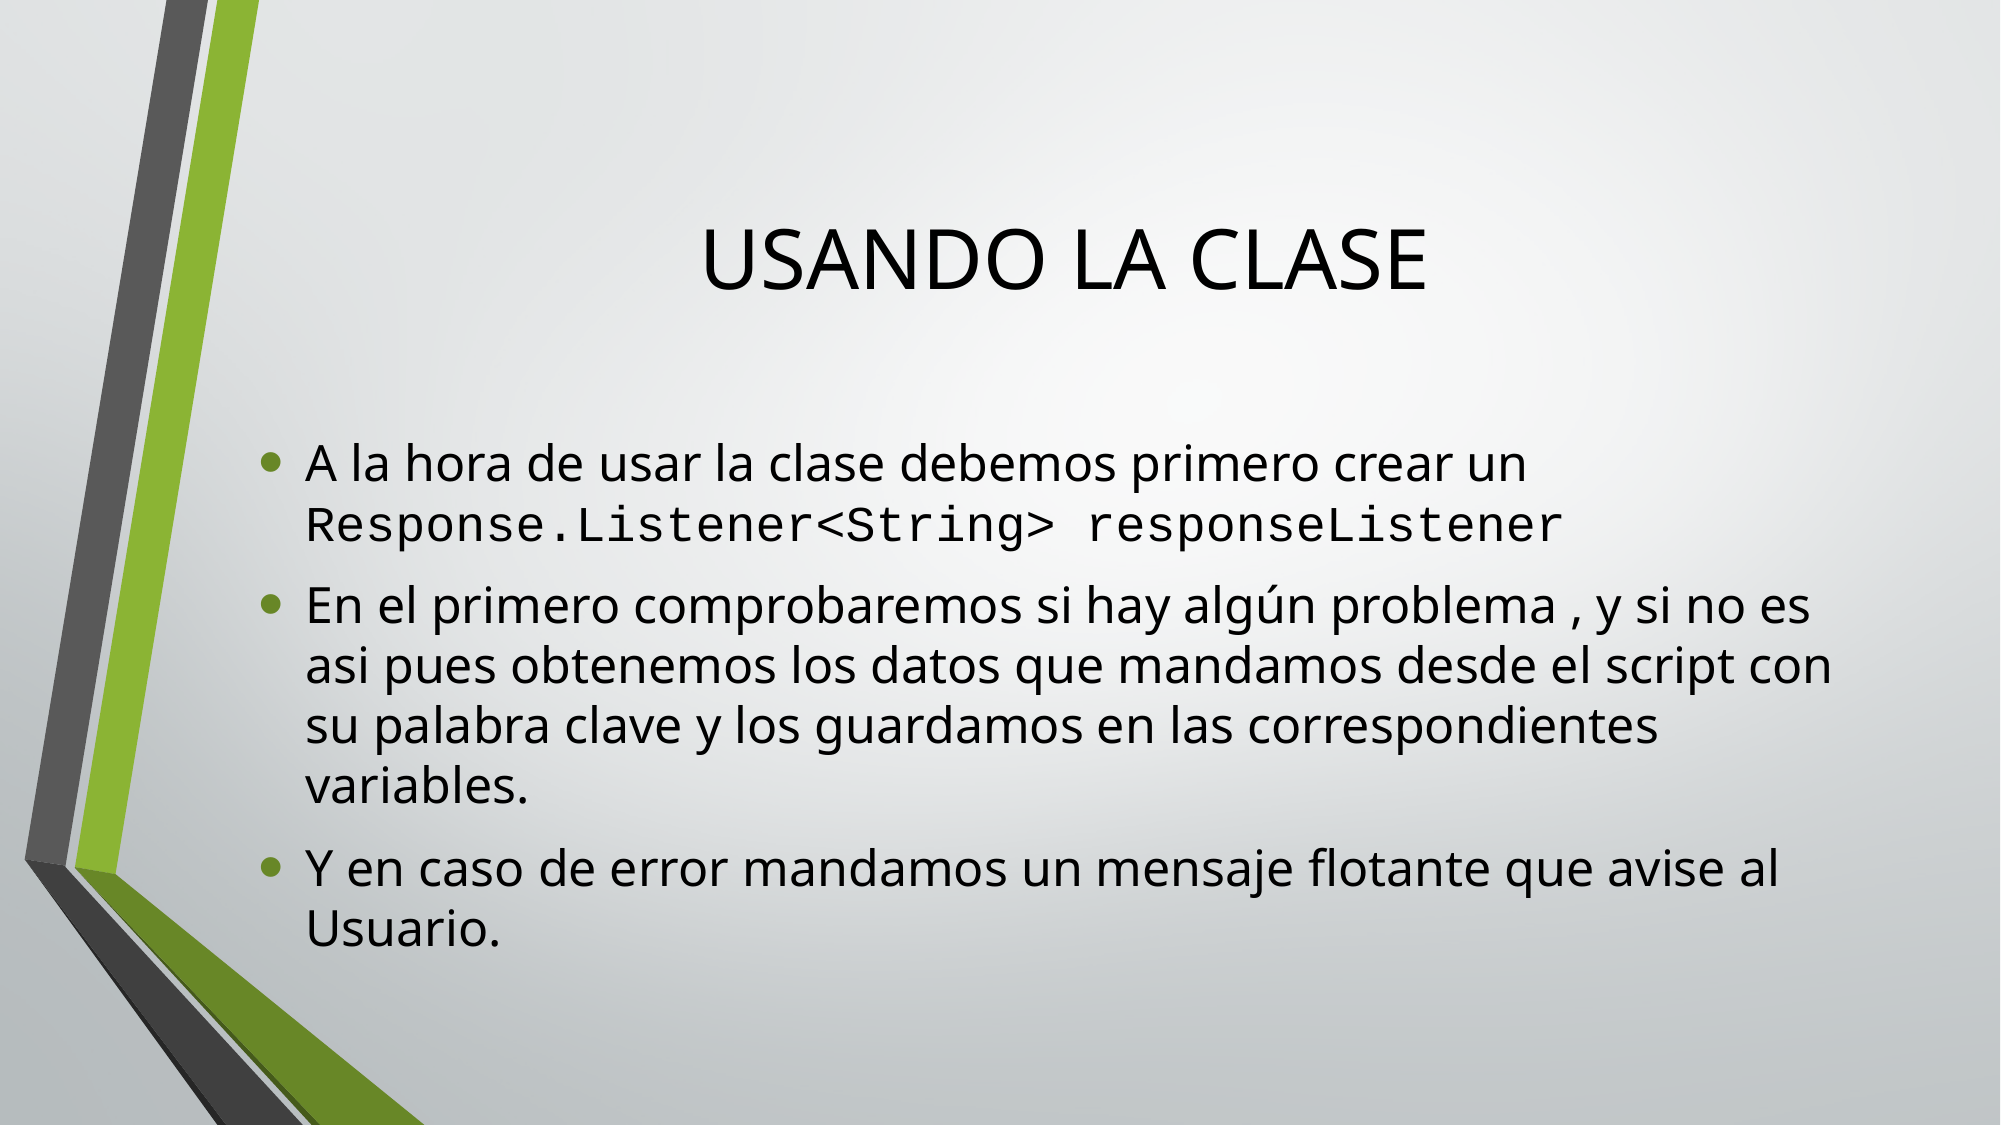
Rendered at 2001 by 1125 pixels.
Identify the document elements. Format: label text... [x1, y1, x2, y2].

title USANDO LA CLASE [243, 112, 1887, 400]
list A la hora de usar la clase debemos primero crear un Response.Listener<String> responseListener En el primero comprobaremos si hay algún problema , y si no es asi pues obtenemos los datos que mandamos desde el script con su palabra clave y los guardamos en las correspondientes variables. Y en caso de error mandamos un mensaje flotante que avise al Usuario. [243, 437, 1887, 950]
